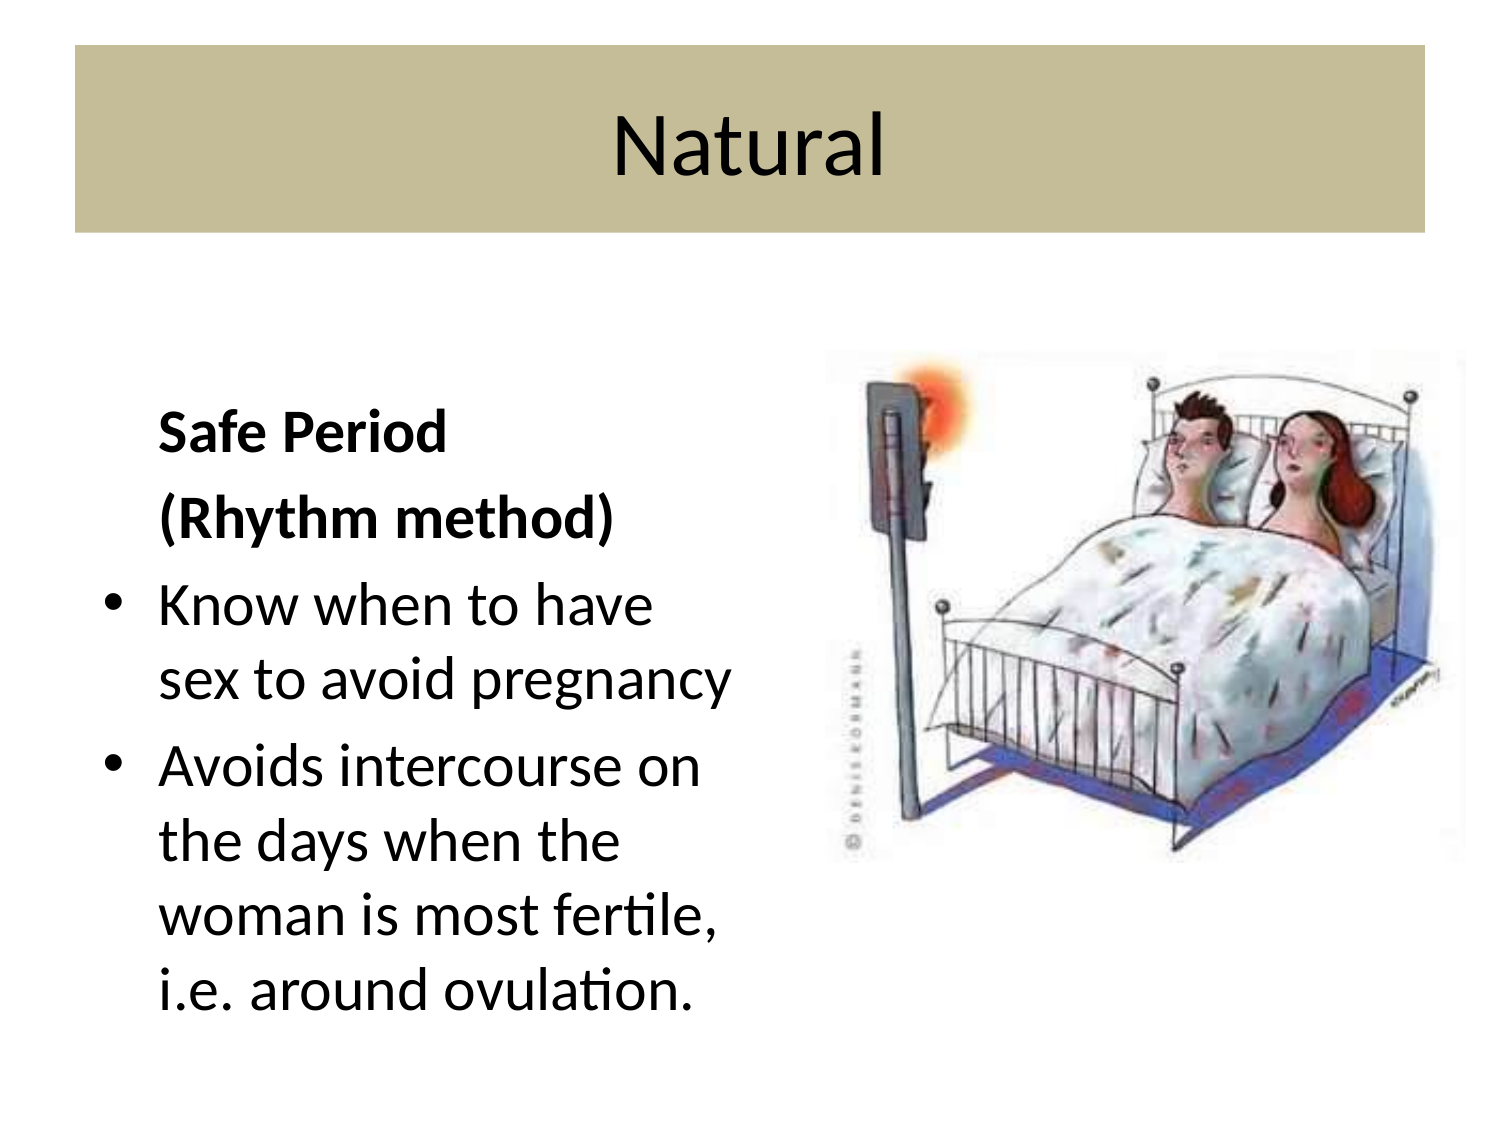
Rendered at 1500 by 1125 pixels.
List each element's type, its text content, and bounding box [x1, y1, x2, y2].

list Safe Period (Rhythm method) Know when to have sex to avoid pregnancy Avoids intercourse on the days when the woman is most fertile, i.e. around ovulation. [87, 382, 763, 1125]
picture [824, 349, 1466, 863]
title Natural [75, 45, 1425, 233]
